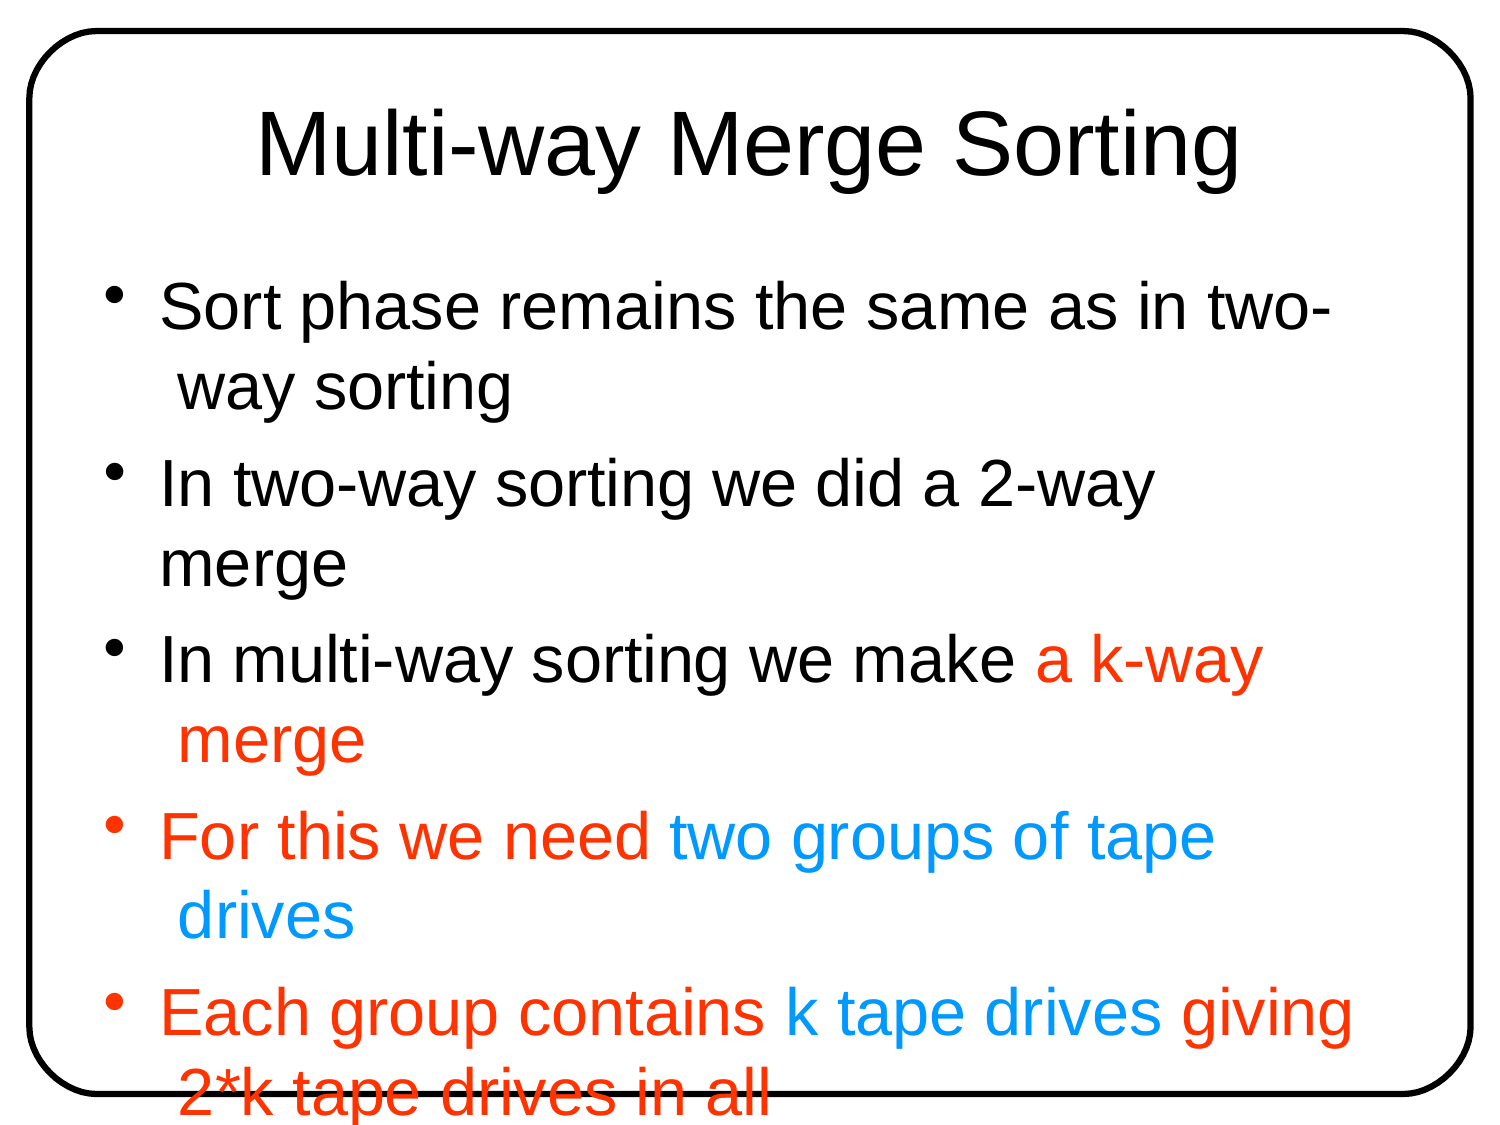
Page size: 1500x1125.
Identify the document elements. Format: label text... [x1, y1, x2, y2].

text_box Sort phase remains the same as in two- way sorting In two-way sorting we did a 2-way merge In multi-way sorting we make a k-way merge For this we need two groups of tape drives Each group contains k tape drives giving 2*k tape drives in all [101, 260, 1369, 1125]
title Multi-way Merge Sorting [253, 81, 1246, 260]
